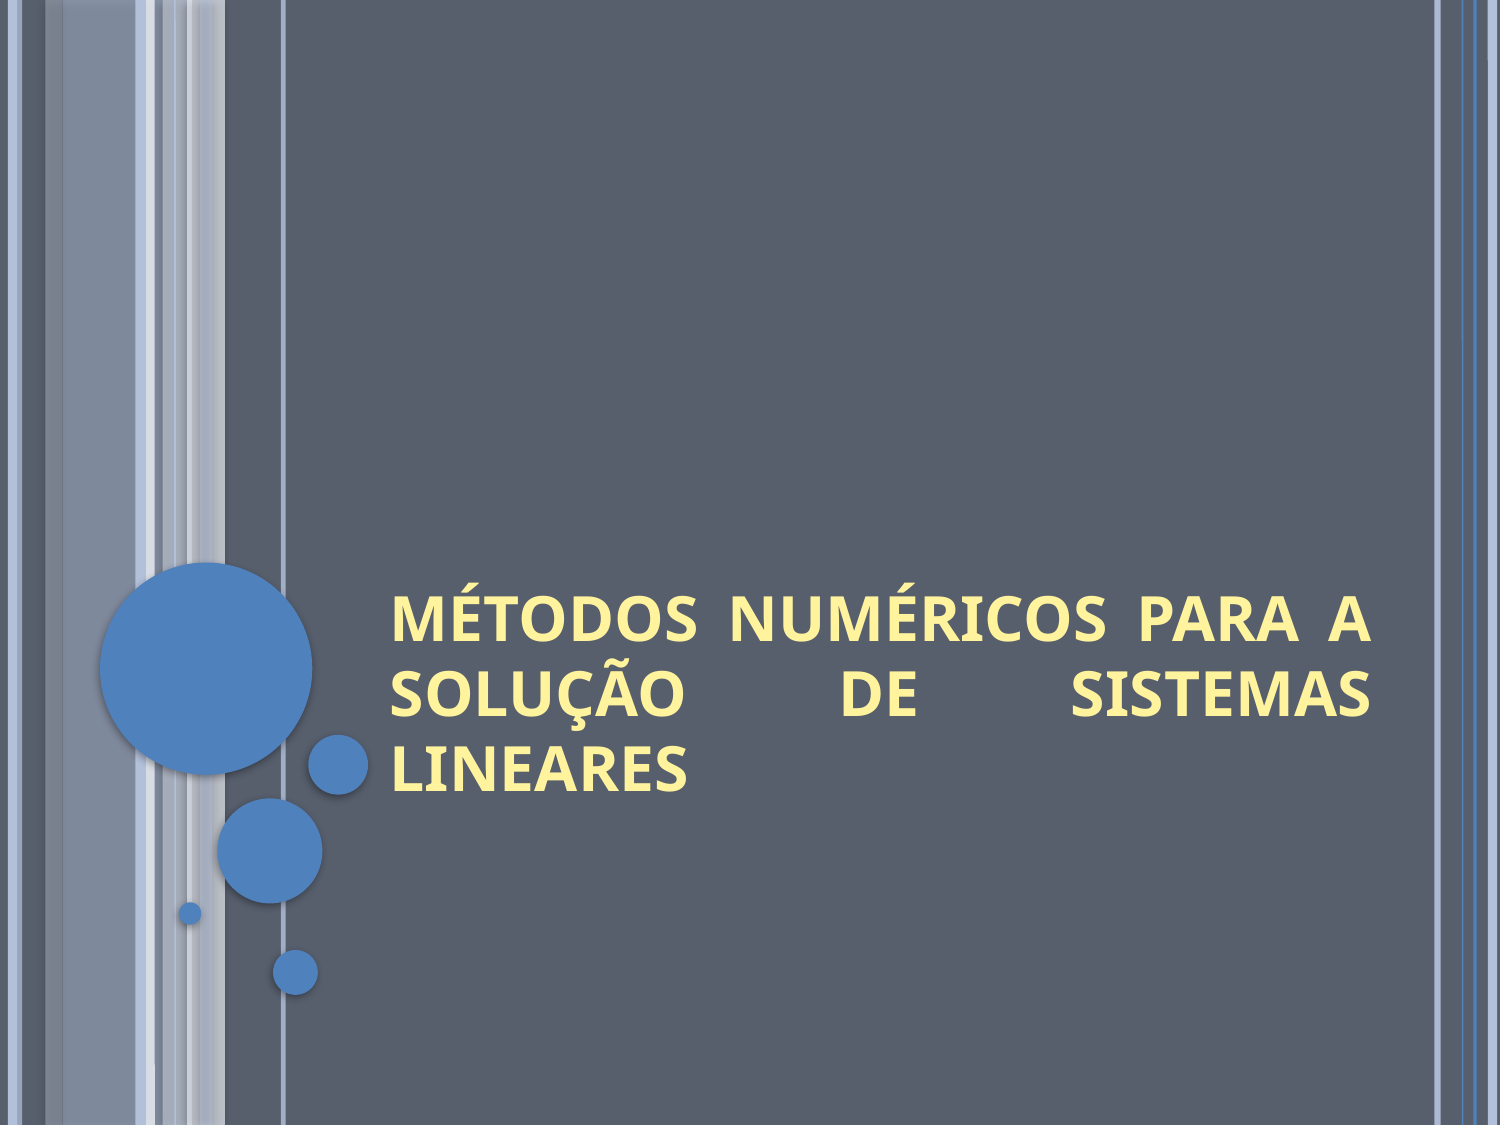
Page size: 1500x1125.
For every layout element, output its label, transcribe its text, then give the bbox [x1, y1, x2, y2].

text_box Métodos numéricos para a solução de sistemas lineares [374, 474, 1388, 812]
